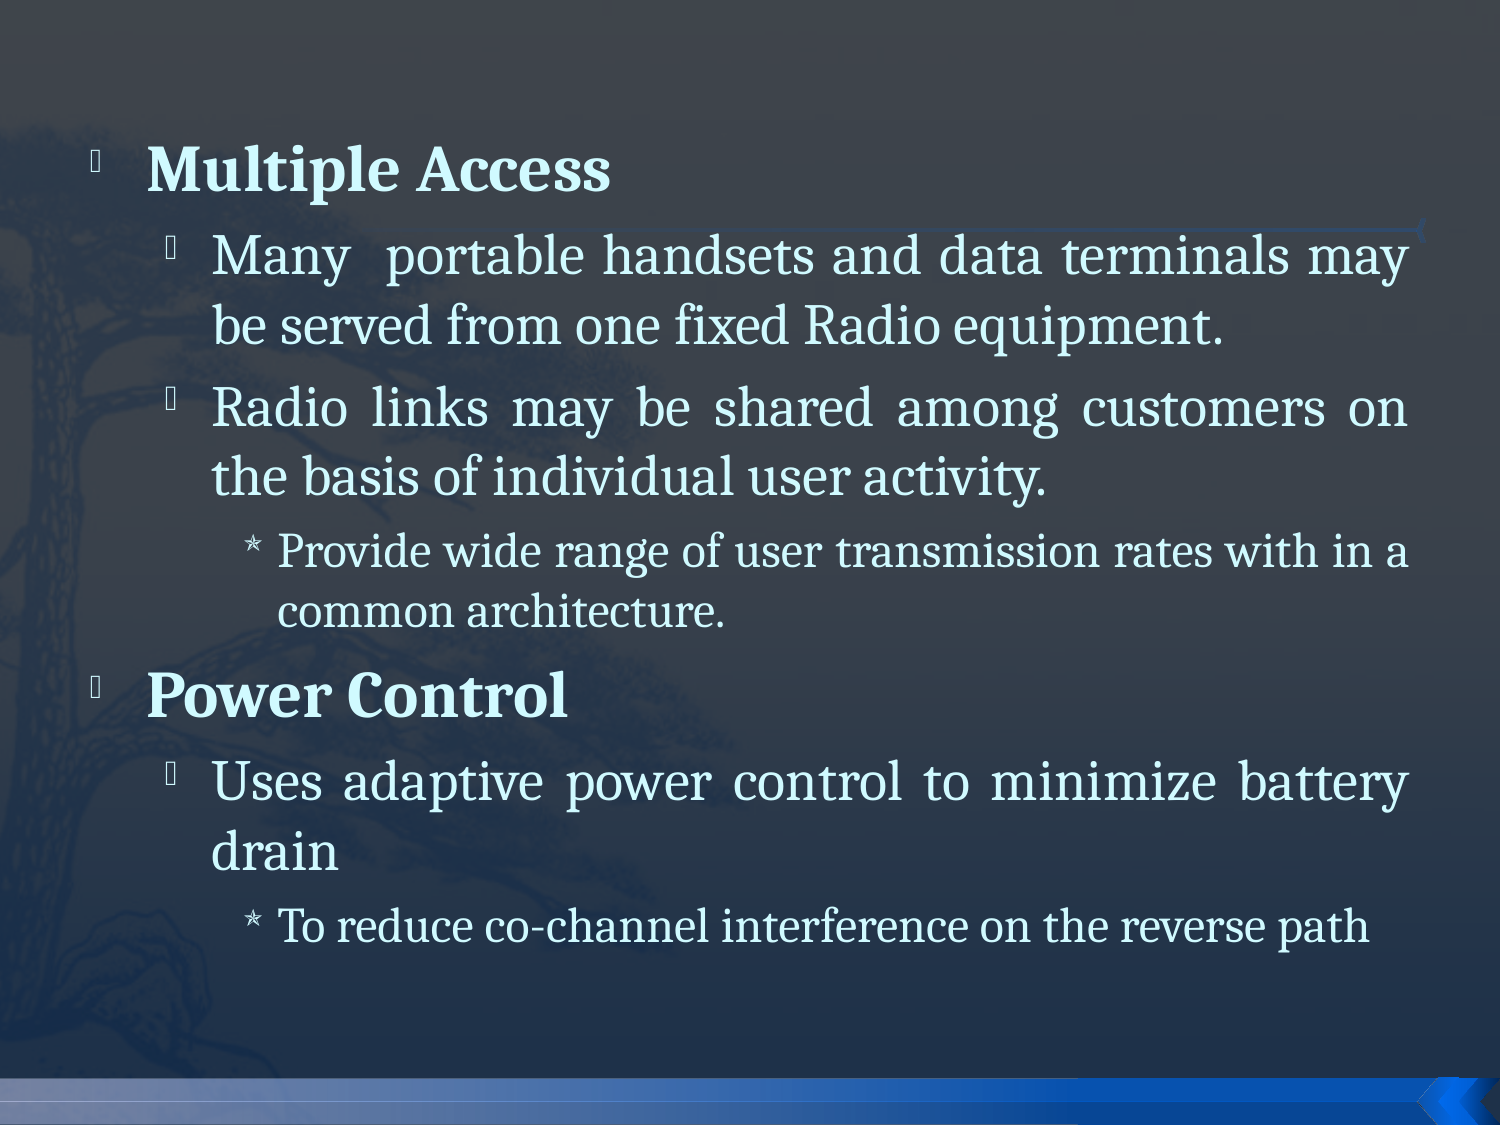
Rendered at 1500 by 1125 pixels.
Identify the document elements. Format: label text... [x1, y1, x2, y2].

list Multiple Access Many portable handsets and data terminals may be served from one fixed Radio equipment. Radio links may be shared among customers on the basis of individual user activity. Provide wide range of user transmission rates with in a common architecture. Power Control Uses adaptive power control to minimize battery drain To reduce co-channel interference on the reverse path [75, 117, 1425, 1005]
